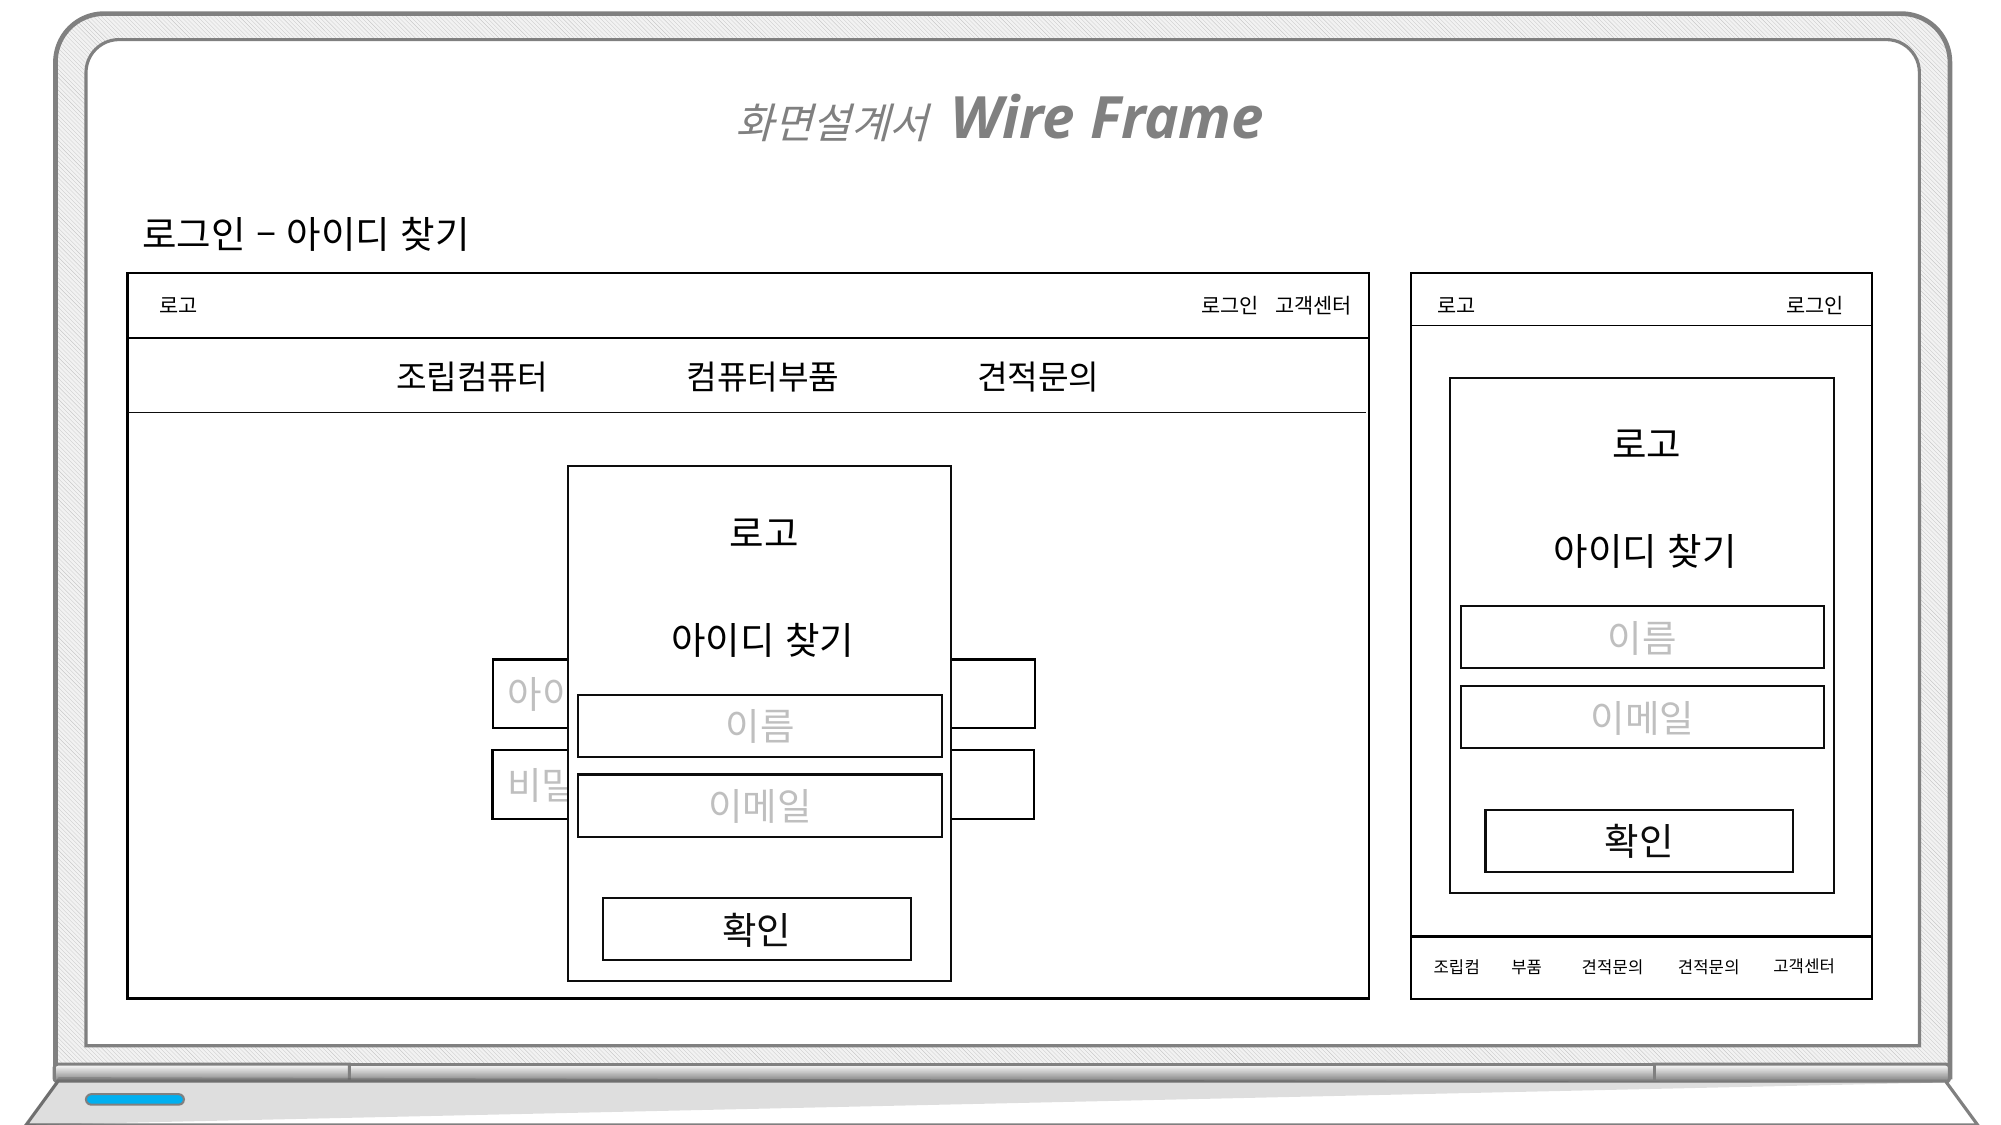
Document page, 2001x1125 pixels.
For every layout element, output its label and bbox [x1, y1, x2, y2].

text_box [24, 13, 1978, 1125]
